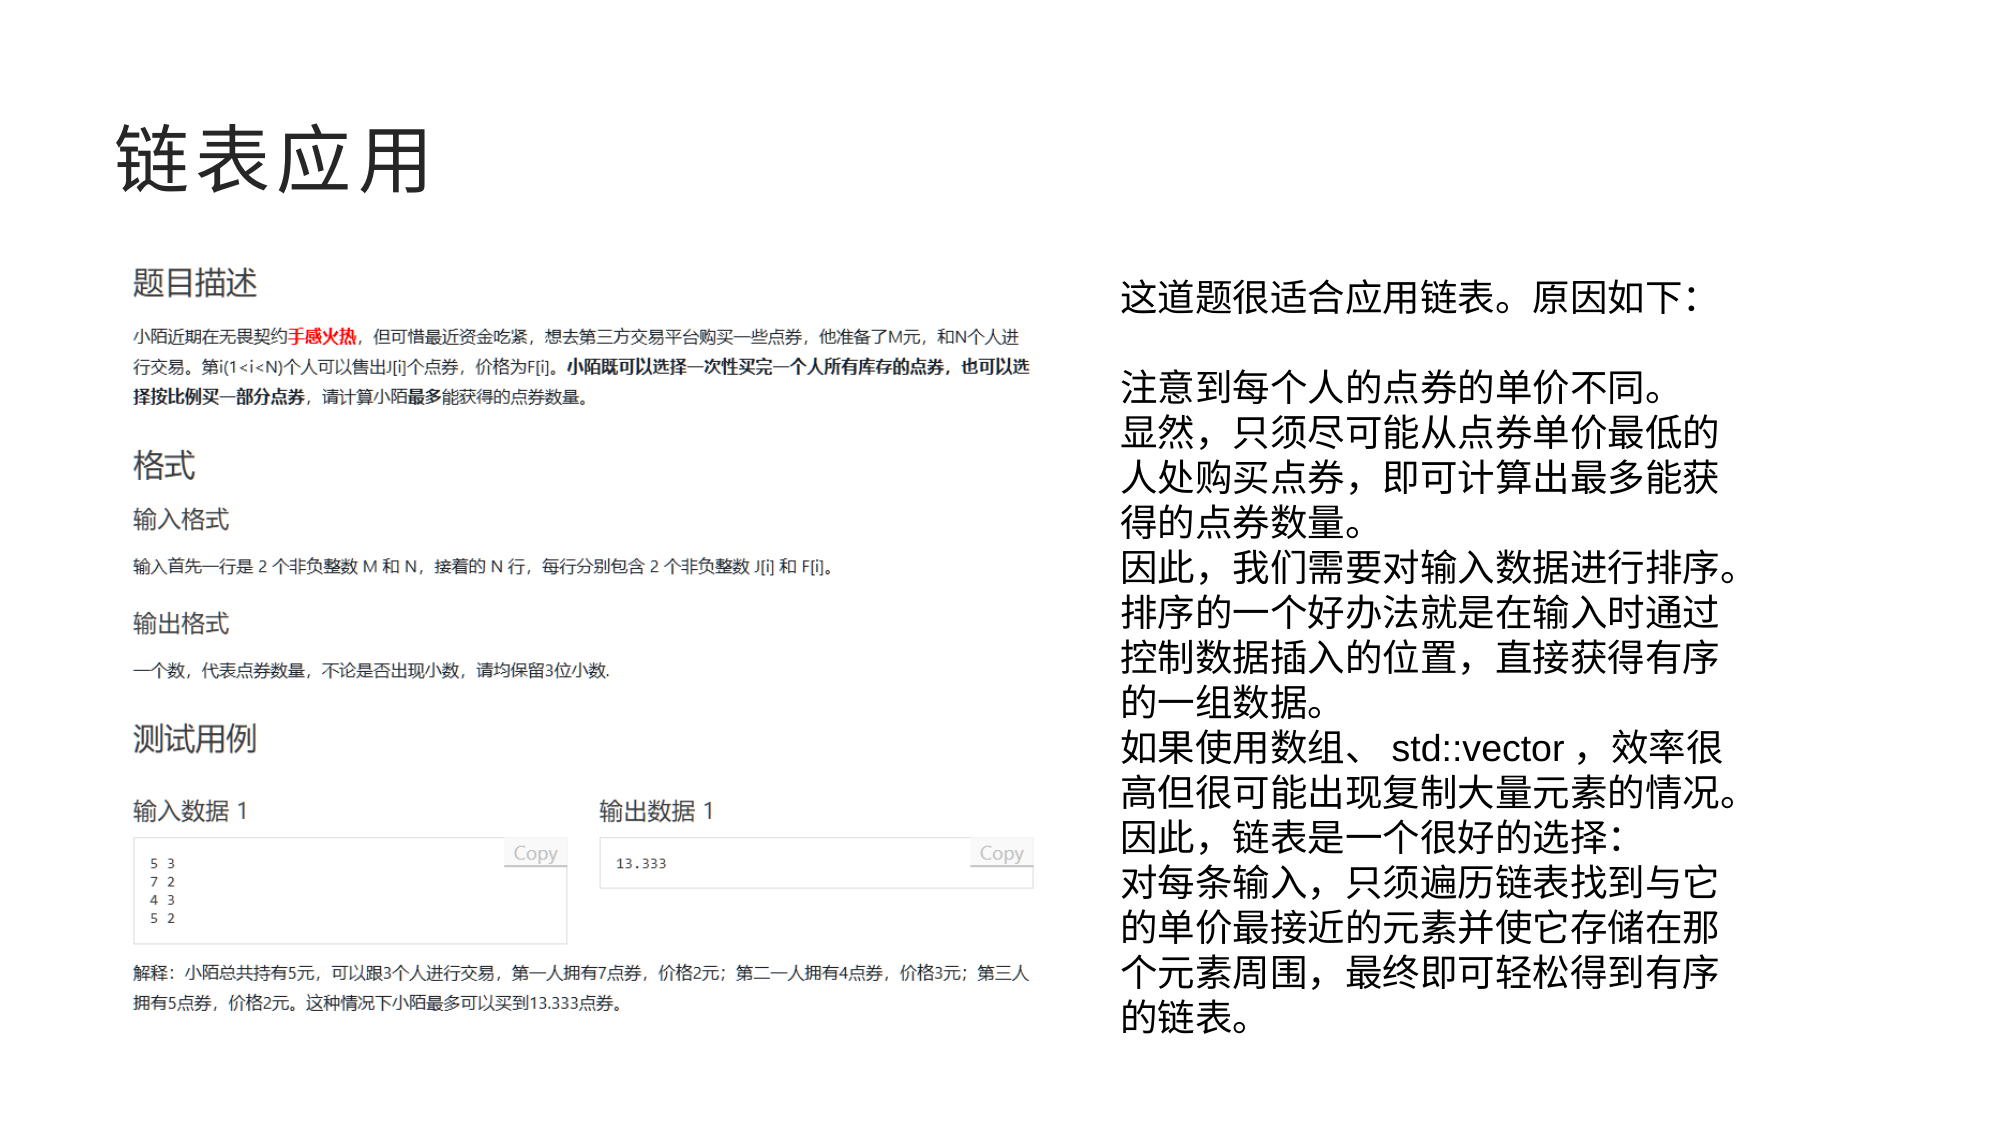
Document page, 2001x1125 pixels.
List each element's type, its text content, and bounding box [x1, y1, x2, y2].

title 链表应用 [99, 99, 1900, 216]
text_box 这道题很适合应用链表。原因如下： 注意到每个人的点券的单价不同。 显然，只须尽可能从点券单价最低的人处购买点券，即可计算出最多能获得的点券数量。 因此，我们需要对输入数据进行排序。 排序的一个好办法就是在输入时通过控制数据插入的位置，直接获得有序的一组数据。 如果使用数组、std::vector，效率很高但很可能出现复制大量元素的情况。 因此，链表是一个很好的选择： 对每条输入，只须遍历链表找到与它的单价最接近的元素并使它存储在那个元素周围，最终即可轻松得到有序的链表。 [1105, 266, 1773, 1047]
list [127, 243, 1040, 1026]
